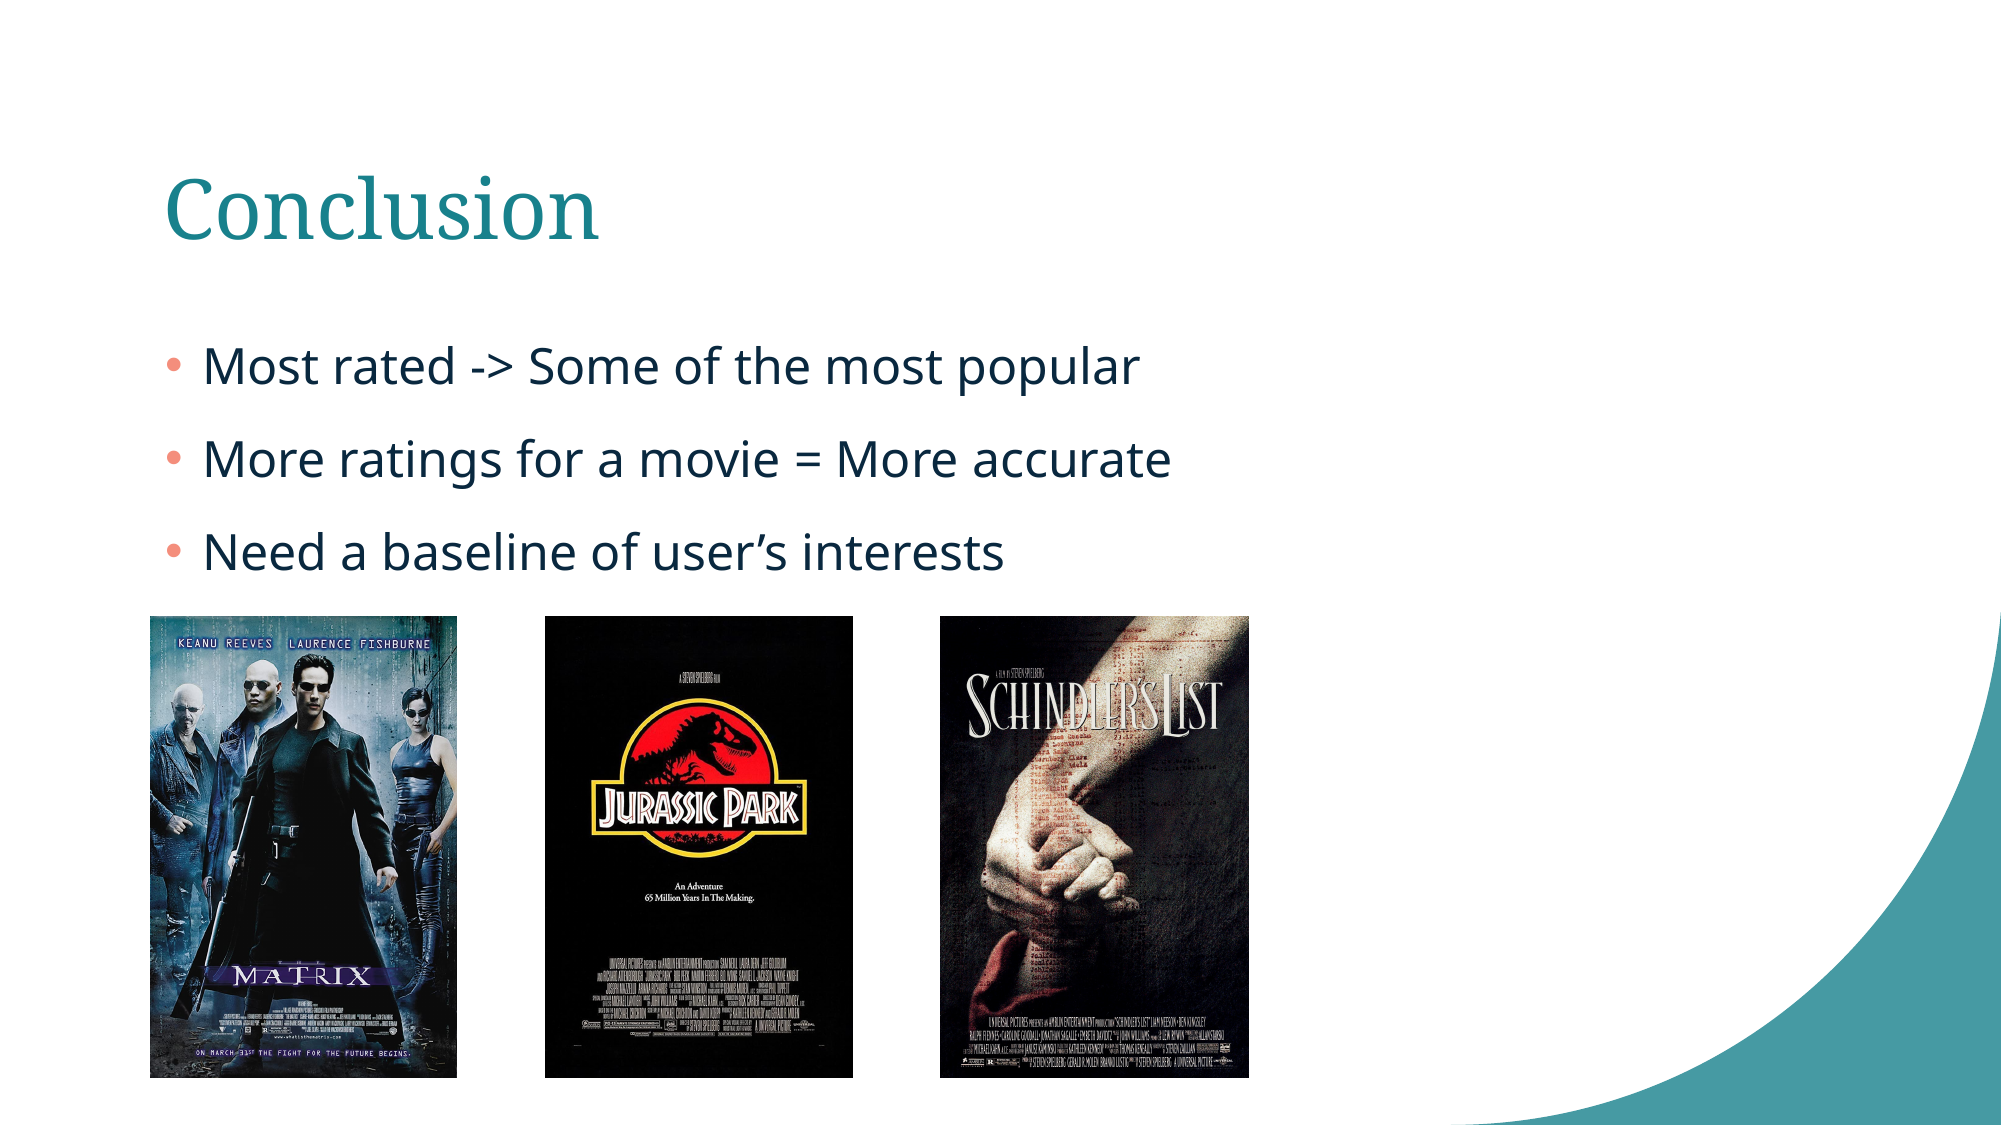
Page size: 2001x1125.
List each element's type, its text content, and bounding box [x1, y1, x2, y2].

title Conclusion [148, 96, 1775, 315]
picture [149, 616, 457, 1078]
list Most rated -> Some of the most popular More ratings for a movie = More accurate Need a baseline of user’s interests [150, 314, 1777, 992]
picture [544, 616, 853, 1078]
picture [940, 616, 1249, 1078]
